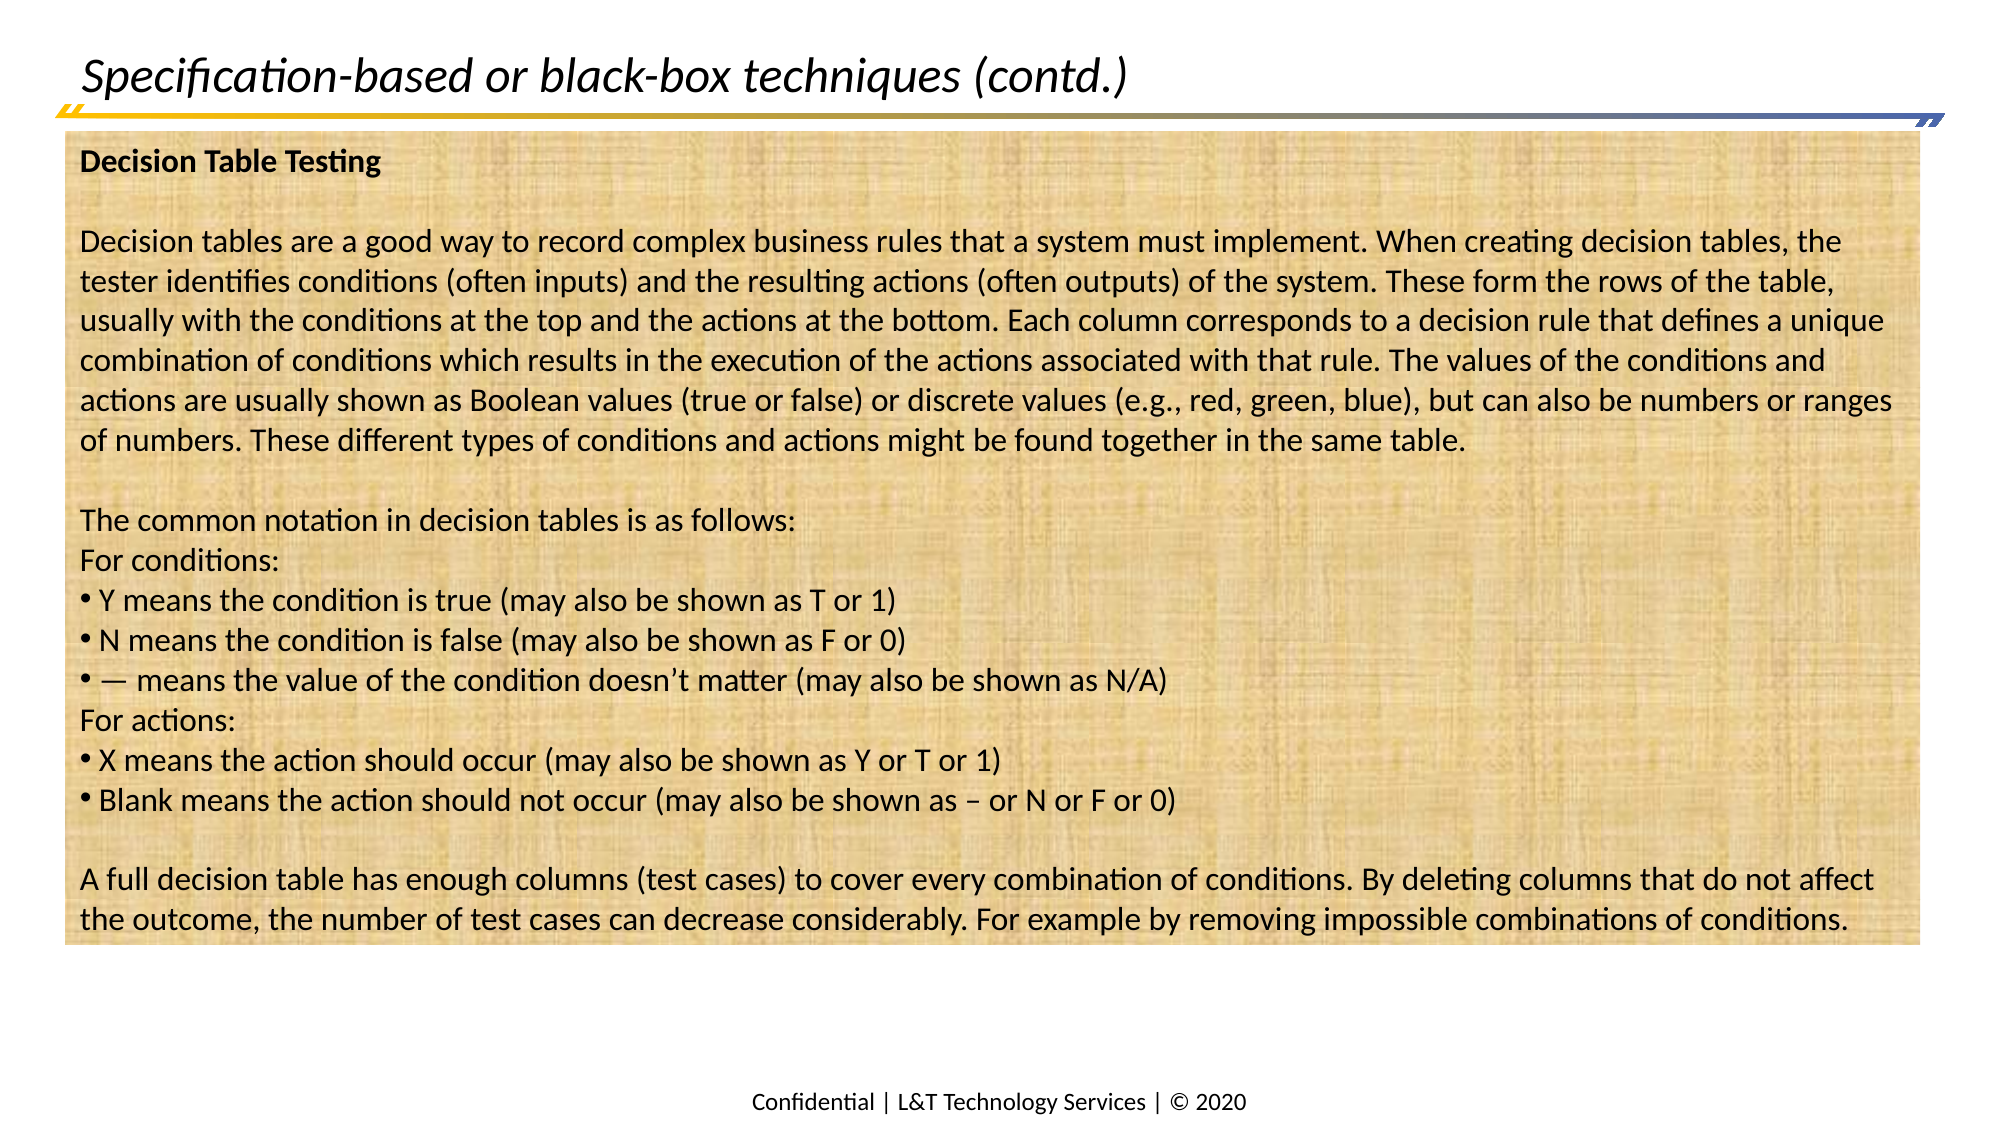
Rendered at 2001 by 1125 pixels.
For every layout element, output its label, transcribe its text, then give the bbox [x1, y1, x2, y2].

title Specification-based or black-box techniques (contd.) [66, 0, 1934, 111]
text_box Decision Table Testing Decision tables are a good way to record complex business rules that a system must implement. When creating decision tables, the tester identifies conditions (often inputs) and the resulting actions (often outputs) of the system. These form the rows of the table, usually with the conditions at the top and the actions at the bottom. Each column corresponds to a decision rule that defines a unique combination of conditions which results in the execution of the actions associated with that rule. The values of the conditions and actions are usually shown as Boolean values (true or false) or discrete values (e.g., red, green, blue), but can also be numbers or ranges of numbers. These different types of conditions and actions might be found together in the same table. The common notation in decision tables is as follows: For conditions: Y means the condition is true (may also be shown as T or 1) N means the condition is false (may also be shown as F or 0) — means the value of the condition doesn’t matter (may also be shown as N/A) For actions: X means the action should occur (may also be shown as Y or T or 1) Blank means the action should not occur (may also be shown as – or N or F or 0) A full decision table has enough columns (test cases) to cover every combination of conditions. By deleting columns that do not affect the outcome, the number of test cases can decrease considerably. For example by removing impossible combinations of conditions. [65, 131, 1921, 945]
